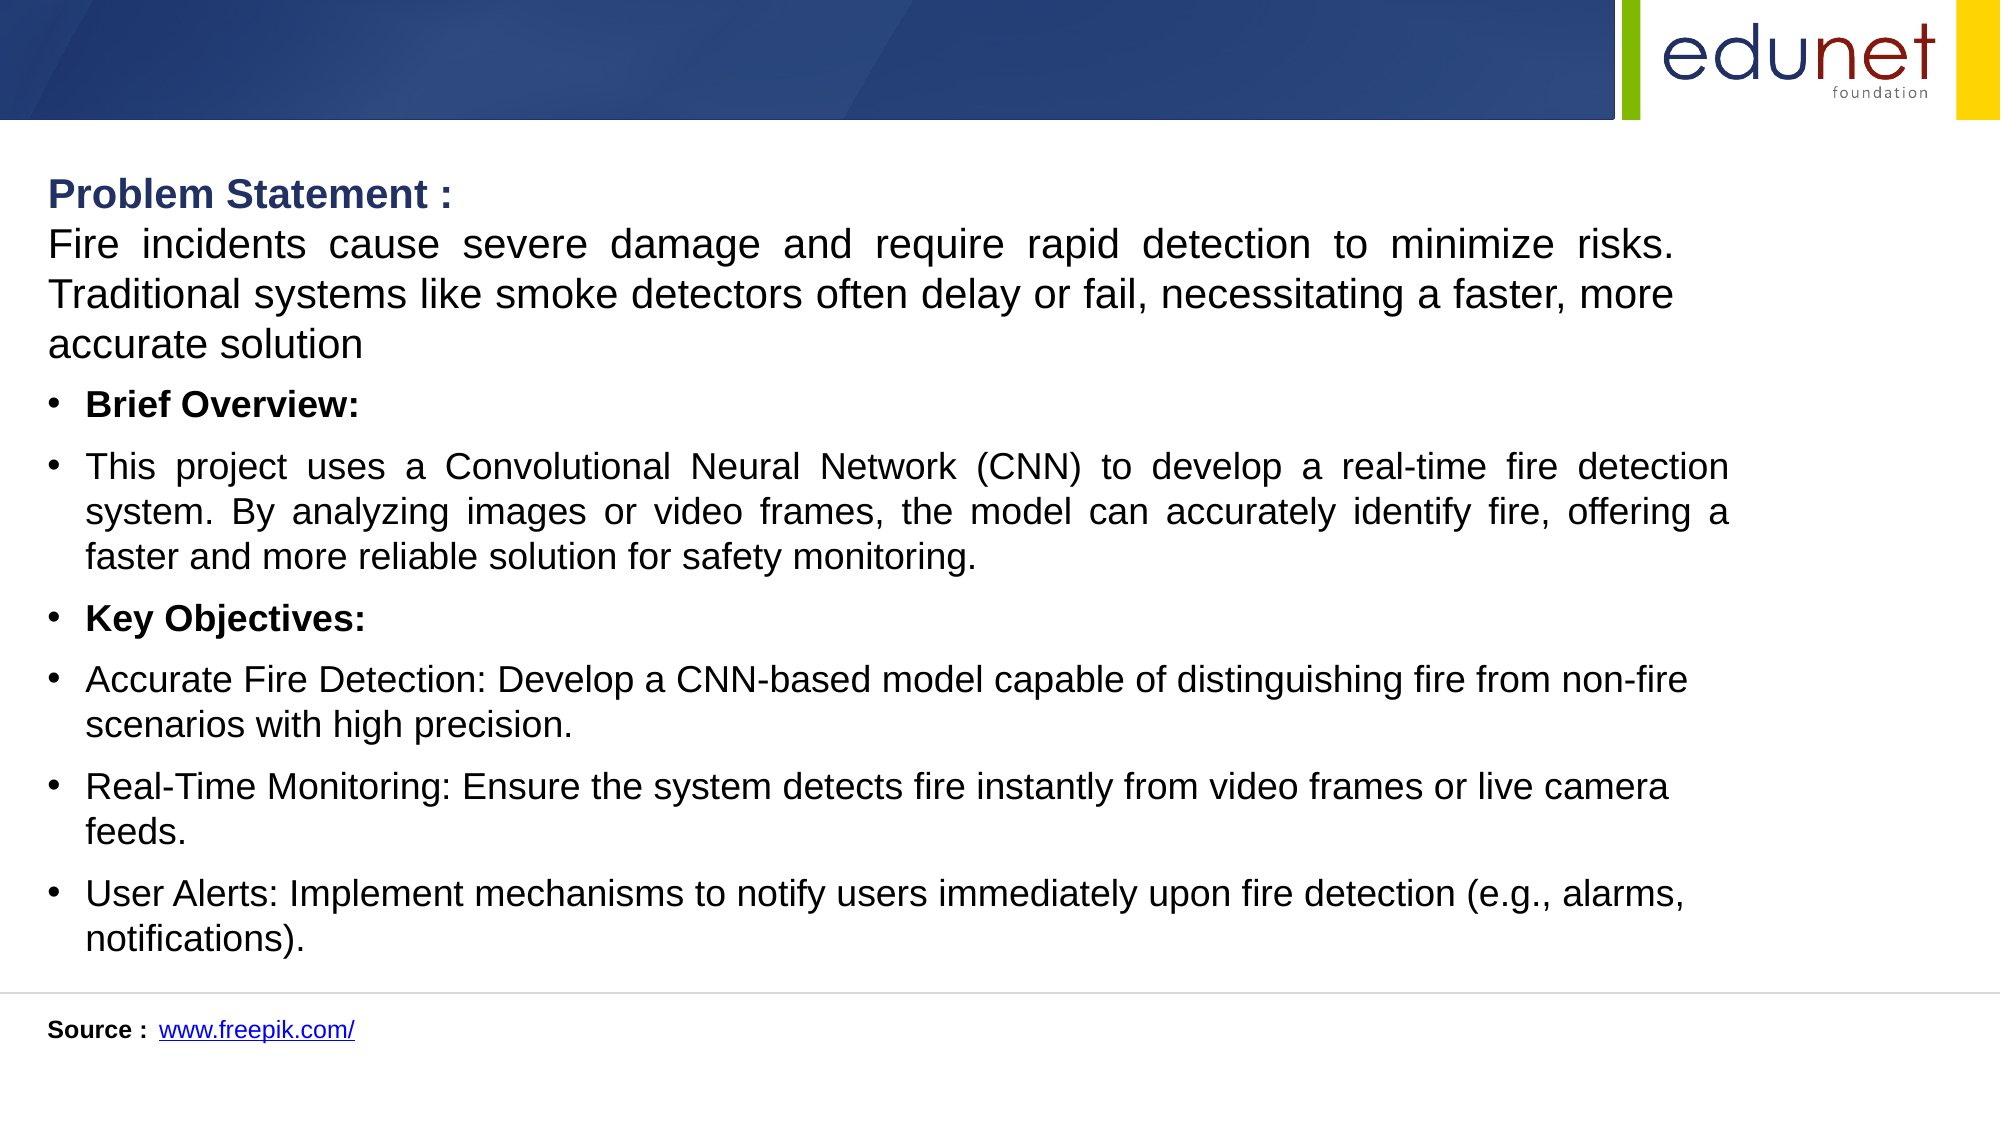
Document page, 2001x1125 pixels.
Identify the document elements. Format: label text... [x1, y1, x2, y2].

text_box Brief Overview: This project uses a Convolutional Neural Network (CNN) to develop a real-time fire detection system. By analyzing images or video frames, the model can accurately identify fire, offering a faster and more reliable solution for safety monitoring. Key Objectives: Accurate Fire Detection: Develop a CNN-based model capable of distinguishing fire from non-fire scenarios with high precision. Real-Time Monitoring: Ensure the system detects fire instantly from video frames or live camera feeds. User Alerts: Implement mechanisms to notify users immediately upon fire detection (e.g., alarms, notifications). [32, 372, 1745, 966]
text_box www.freepik.com/ [144, 1006, 447, 1052]
picture [1652, 12, 1948, 108]
text_box Problem Statement : Fire incidents cause severe damage and require rapid detection to minimize risks. Traditional systems like smoke detectors often delay or fail, necessitating a faster, more accurate solution [33, 159, 1691, 475]
text_box Source : [32, 1006, 144, 1052]
